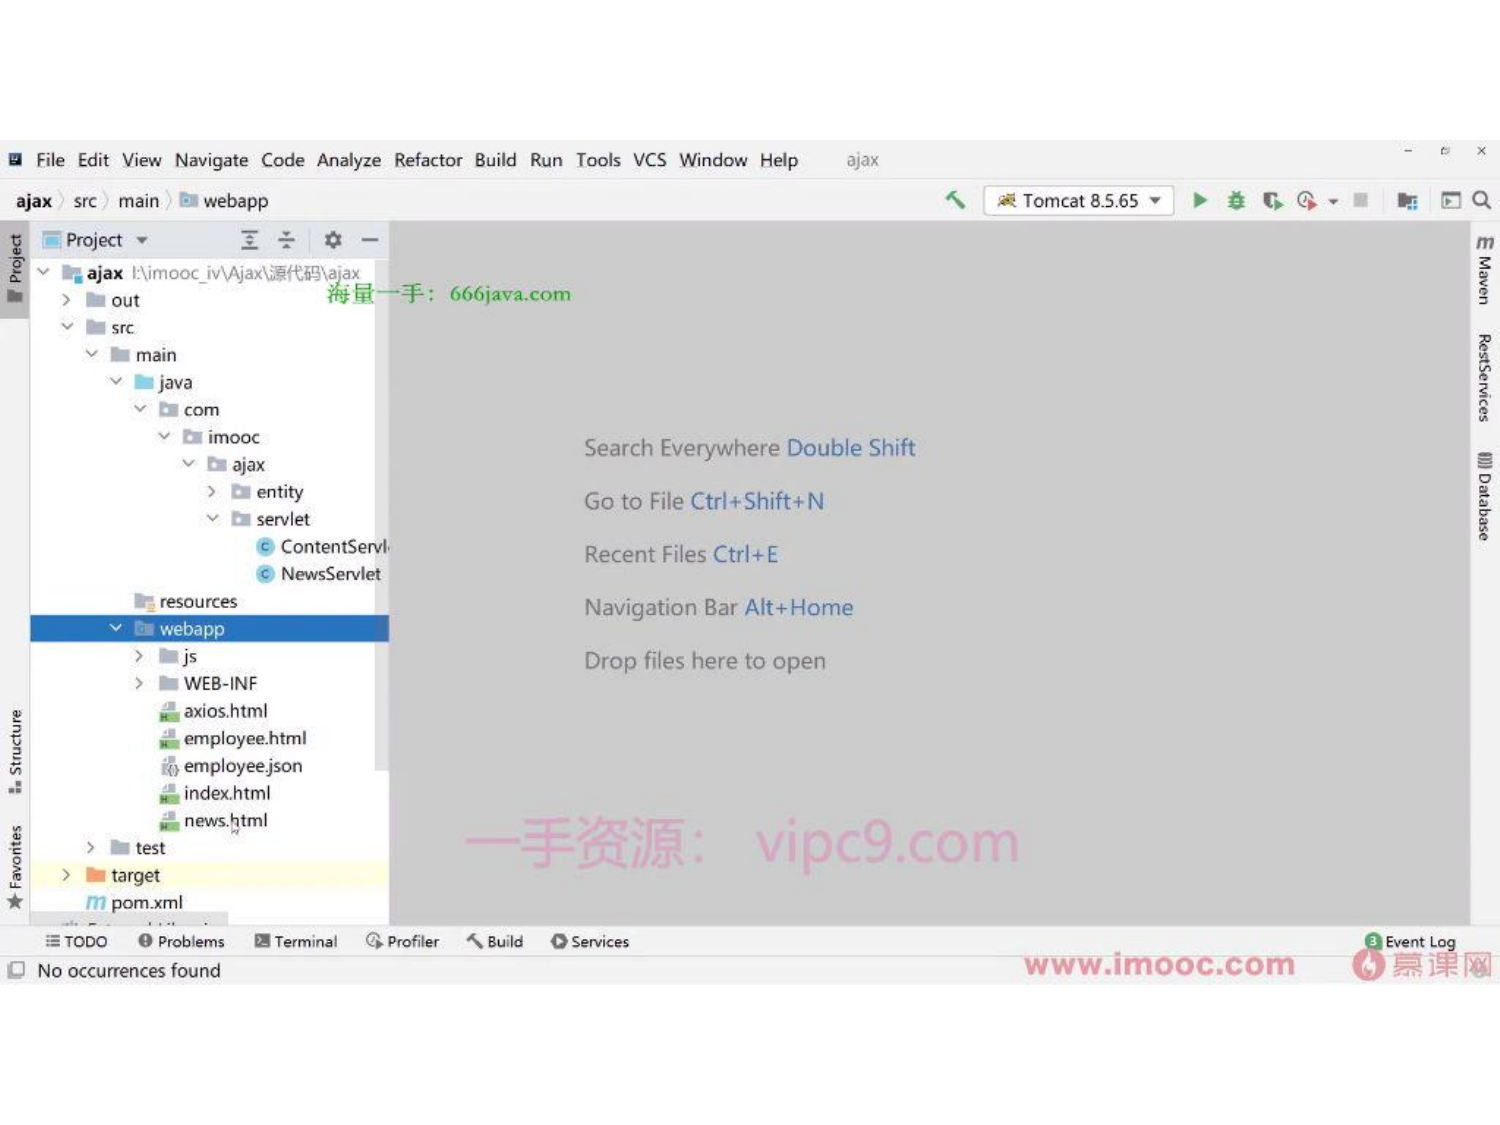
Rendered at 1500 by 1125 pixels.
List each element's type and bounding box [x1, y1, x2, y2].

picture [0, 140, 1500, 985]
